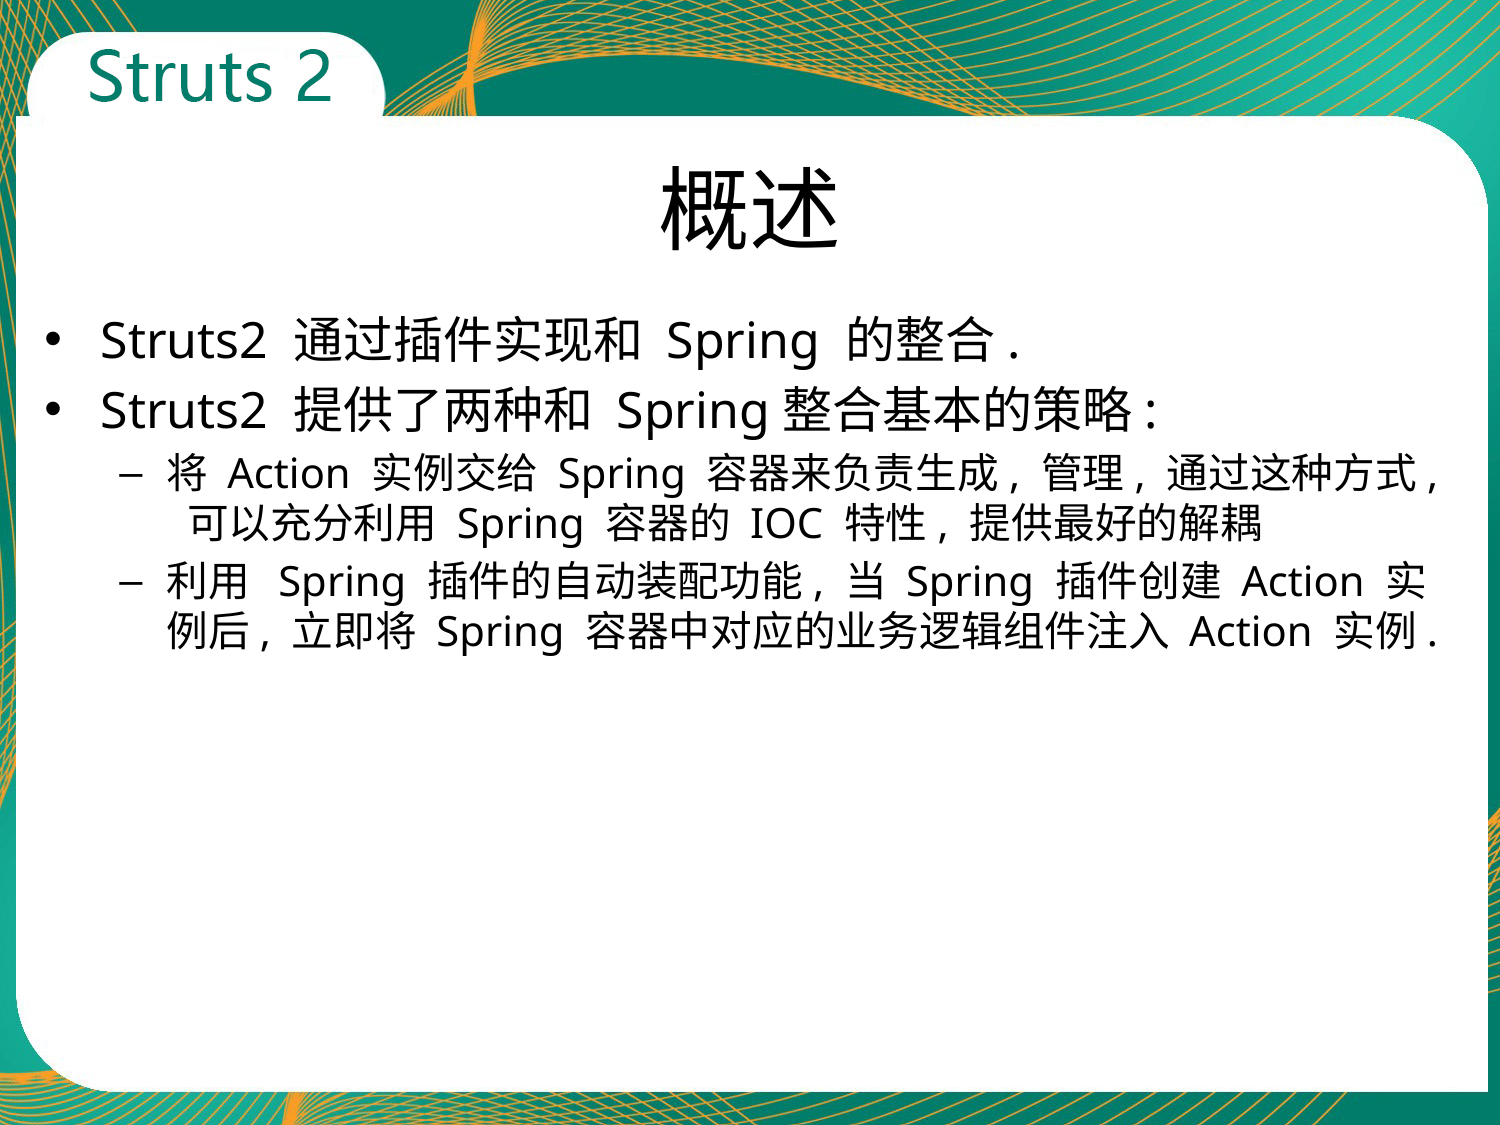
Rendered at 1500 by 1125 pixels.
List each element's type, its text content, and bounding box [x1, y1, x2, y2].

title 概述 [112, 113, 1388, 300]
picture [0, 0, 1500, 1125]
list Struts2 通过插件实现和 Spring 的整合. Struts2 提供了两种和 Spring整合基本的策略: 将 Action 实例交给 Spring 容器来负责生成, 管理, 通过这种方式, 可以充分利用 Spring 容器的 IOC 特性, 提供最好的解耦 利用 Spring 插件的自动装配功能, 当 Spring 插件创建 Action 实例后, 立即将 Spring 容器中对应的业务逻辑组件注入 Action 实例. [29, 300, 1447, 705]
